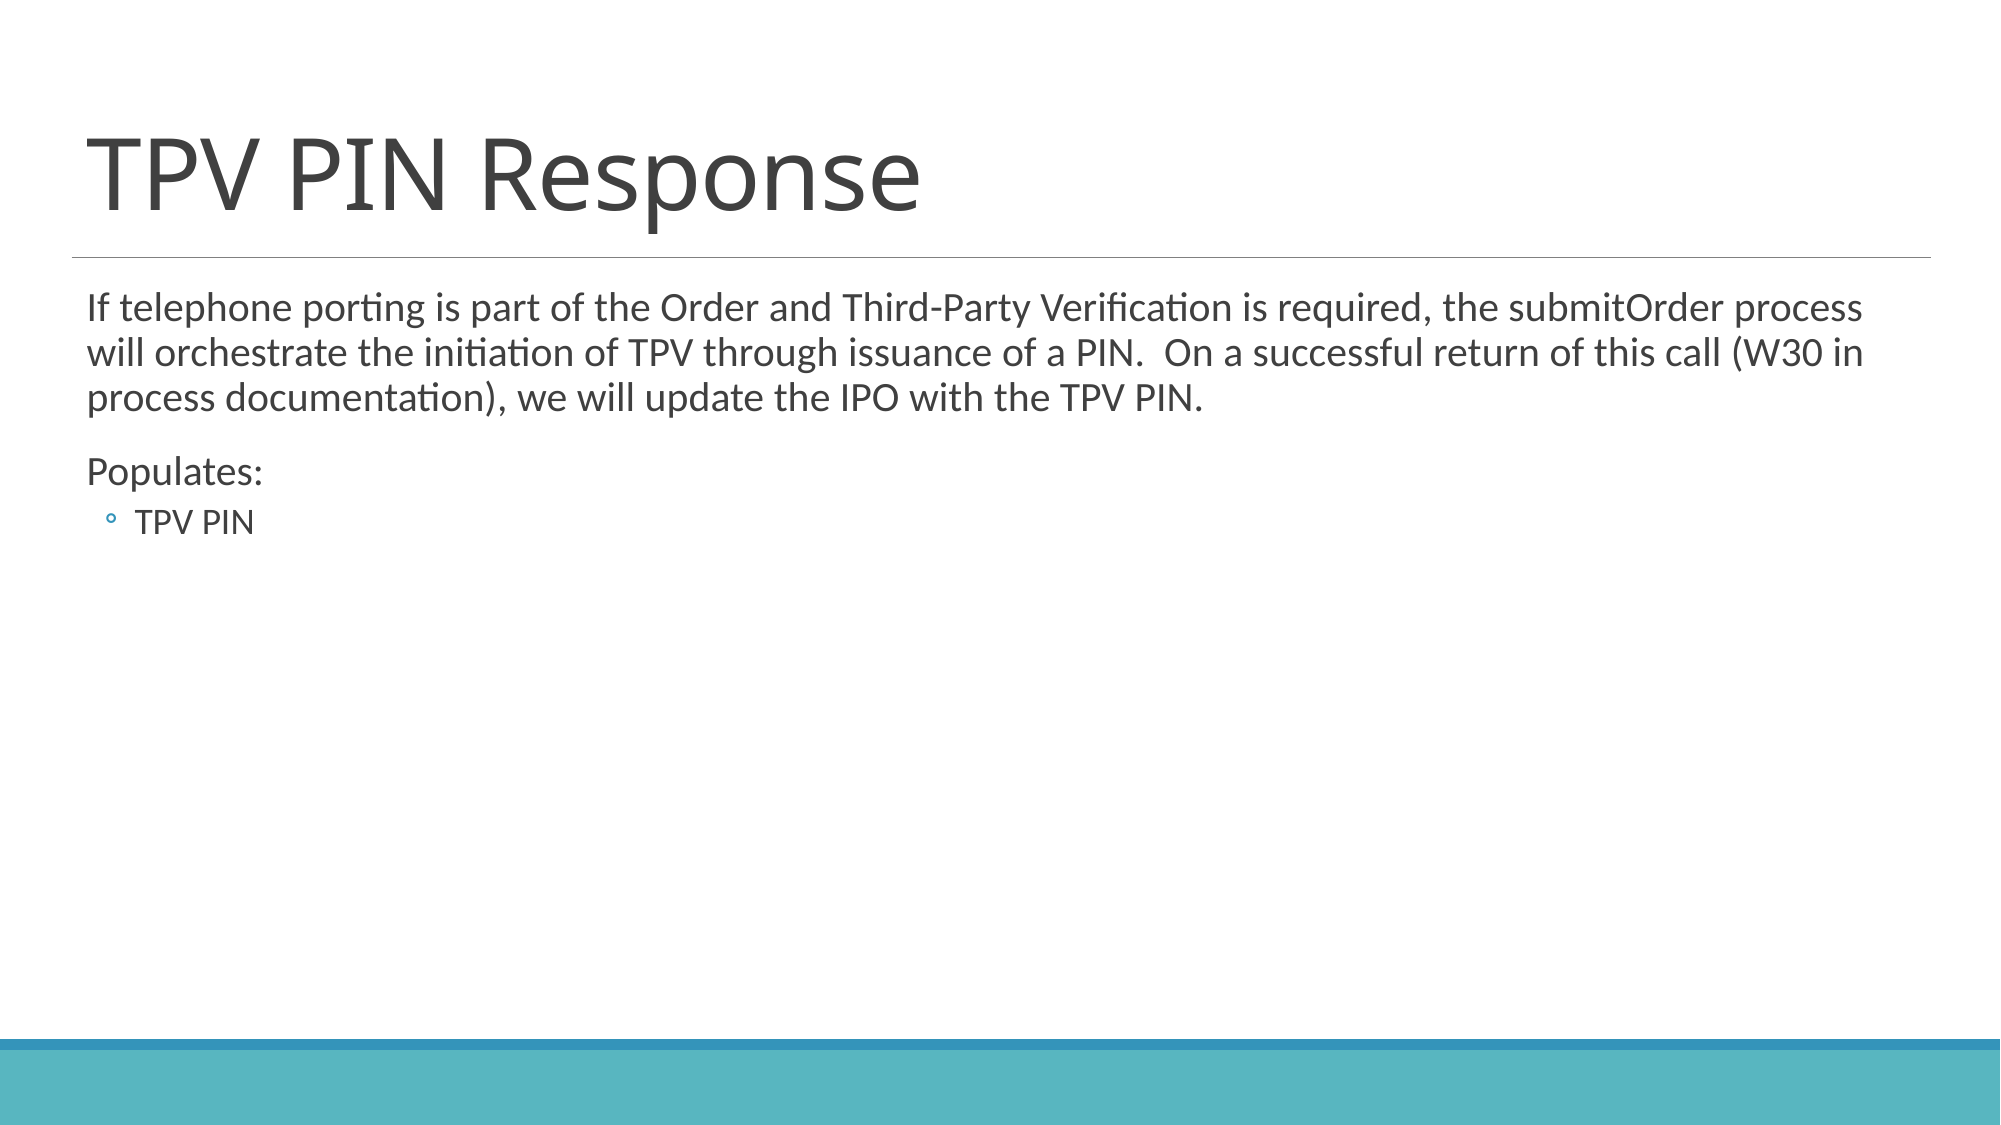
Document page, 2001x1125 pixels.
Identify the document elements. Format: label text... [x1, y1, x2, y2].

title TPV PIN Response [71, 0, 1932, 238]
list If telephone porting is part of the Order and Third-Party Verification is required, the submitOrder process will orchestrate the initiation of TPV through issuance of a PIN. On a successful return of this call (W30 in process documentation), we will update the IPO with the TPV PIN. Populates: TPV PIN [71, 277, 1932, 1020]
